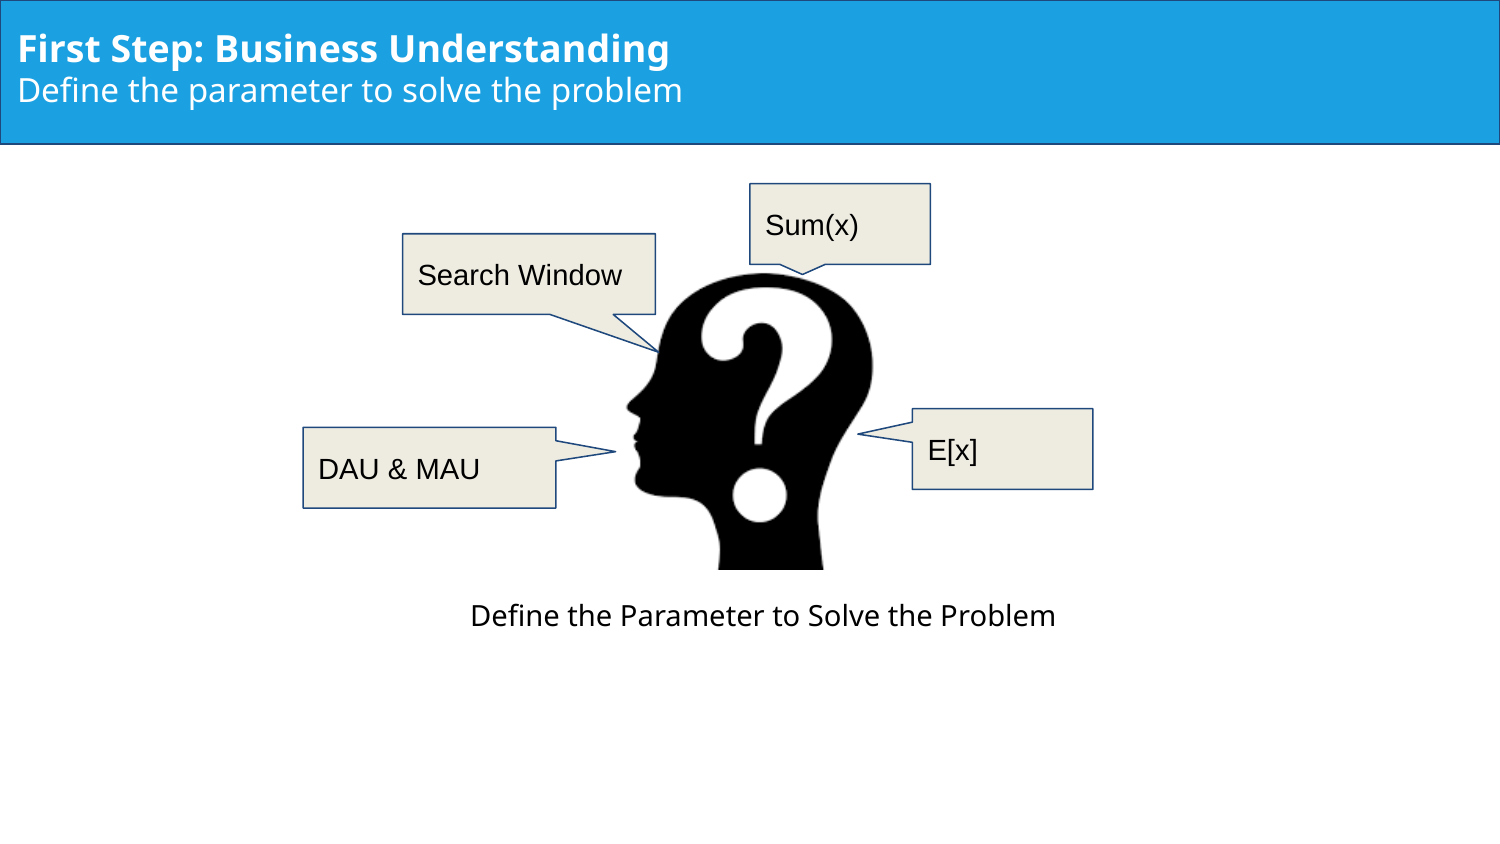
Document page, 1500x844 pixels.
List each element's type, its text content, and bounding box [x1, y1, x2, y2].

picture [581, 239, 919, 571]
text_box First Step: Business Understanding Define the parameter to solve the problem [2, 0, 1500, 135]
text_box Define the Parameter to Solve the Problem [343, 582, 1183, 717]
text_box E[x] [923, 408, 1093, 490]
text_box [0, 147, 1500, 844]
text_box DAU & MAU [303, 427, 575, 509]
text_box Search Window [402, 233, 656, 324]
text_box Sum(x) [749, 183, 931, 265]
text_box [0, 0, 1500, 144]
